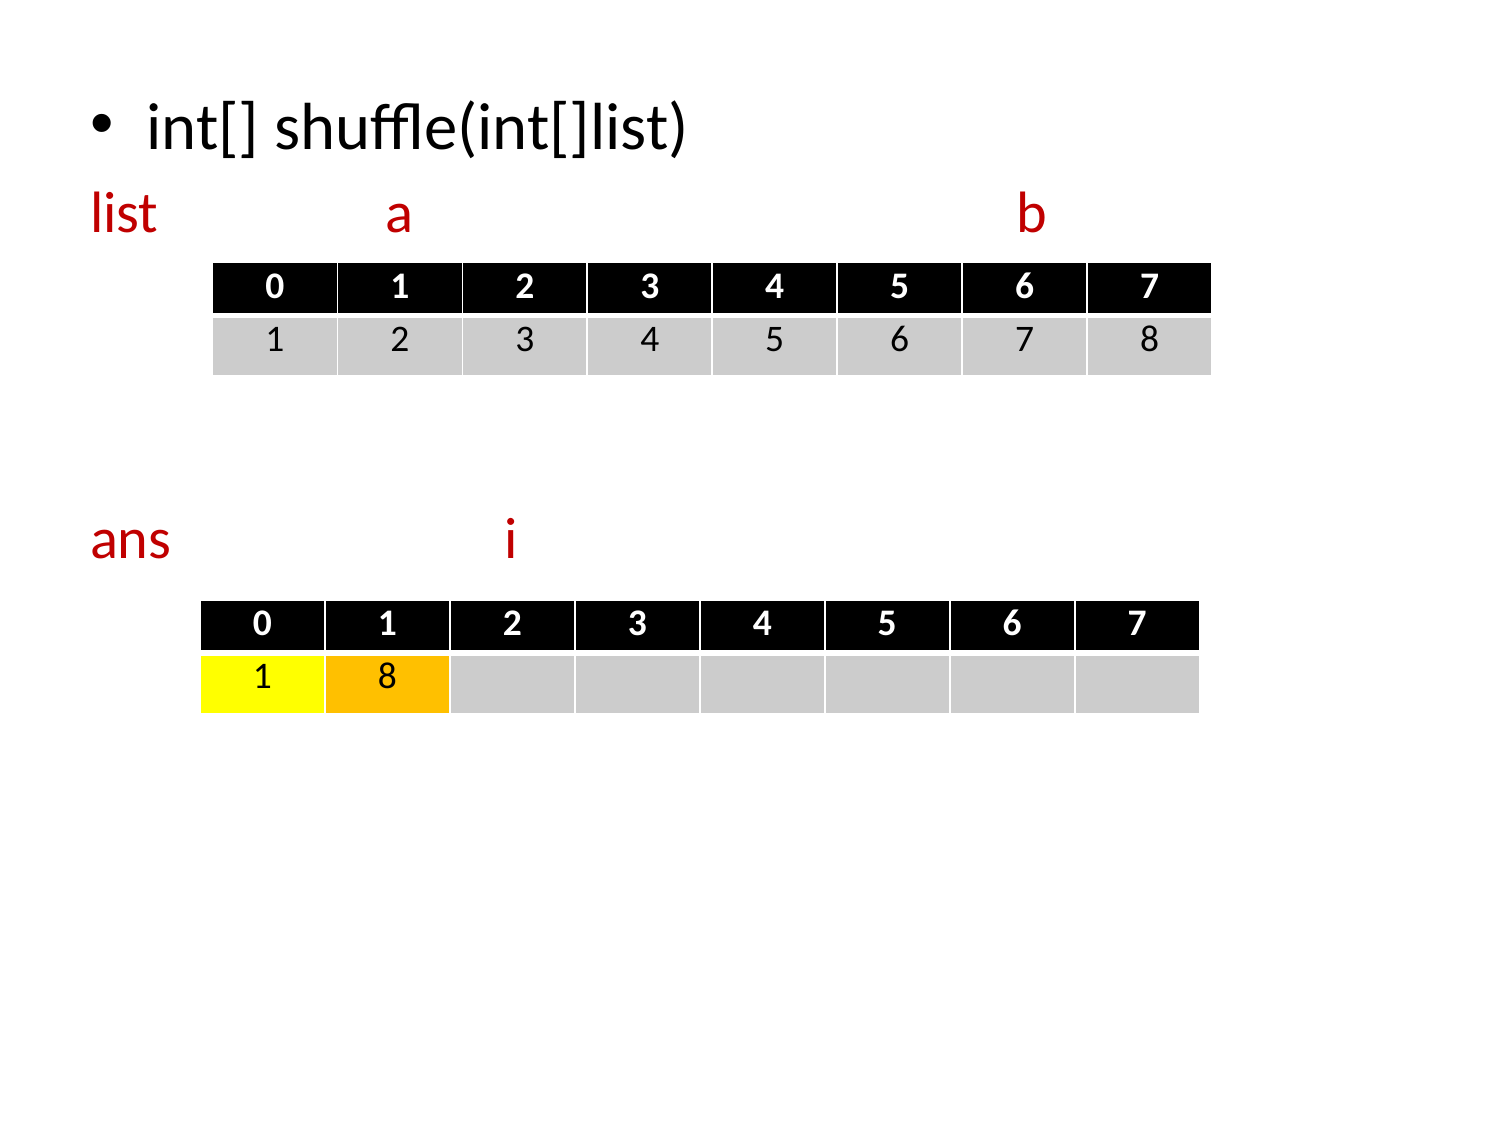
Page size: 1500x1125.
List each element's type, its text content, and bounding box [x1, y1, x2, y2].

table_cell 8 [326, 656, 449, 713]
table_cell [951, 656, 1074, 713]
table_cell 3 [463, 318, 586, 375]
table_cell [826, 656, 949, 713]
table_header 0 [201, 601, 324, 650]
table_cell [1076, 656, 1199, 713]
table_header 2 [463, 263, 586, 313]
table_cell 1 [201, 656, 324, 713]
table_cell 6 [838, 318, 961, 375]
table_header 6 [951, 601, 1074, 650]
table_header 1 [326, 601, 449, 650]
table_header 3 [588, 263, 711, 313]
table_cell [451, 656, 574, 713]
table_cell 8 [1088, 318, 1211, 375]
table_cell 5 [713, 318, 836, 375]
table_cell 1 [213, 318, 337, 375]
table_header 7 [1088, 263, 1211, 313]
table_header 3 [576, 601, 699, 650]
table_cell [701, 656, 824, 713]
table_cell 7 [963, 318, 1086, 375]
table_header 0 [213, 263, 337, 313]
table_header 7 [1076, 601, 1199, 650]
table_header 1 [338, 263, 462, 313]
table_header 6 [963, 263, 1086, 313]
table_cell 2 [338, 318, 462, 375]
table_cell [576, 656, 699, 713]
table_header 5 [838, 263, 961, 313]
table_header 4 [701, 601, 824, 650]
list int[] shuffle(int[]list) list a b ans i [75, 75, 1438, 1005]
table_header 4 [713, 263, 836, 313]
table_header 2 [451, 601, 574, 650]
table_header 5 [826, 601, 949, 650]
table_cell 4 [588, 318, 711, 375]
